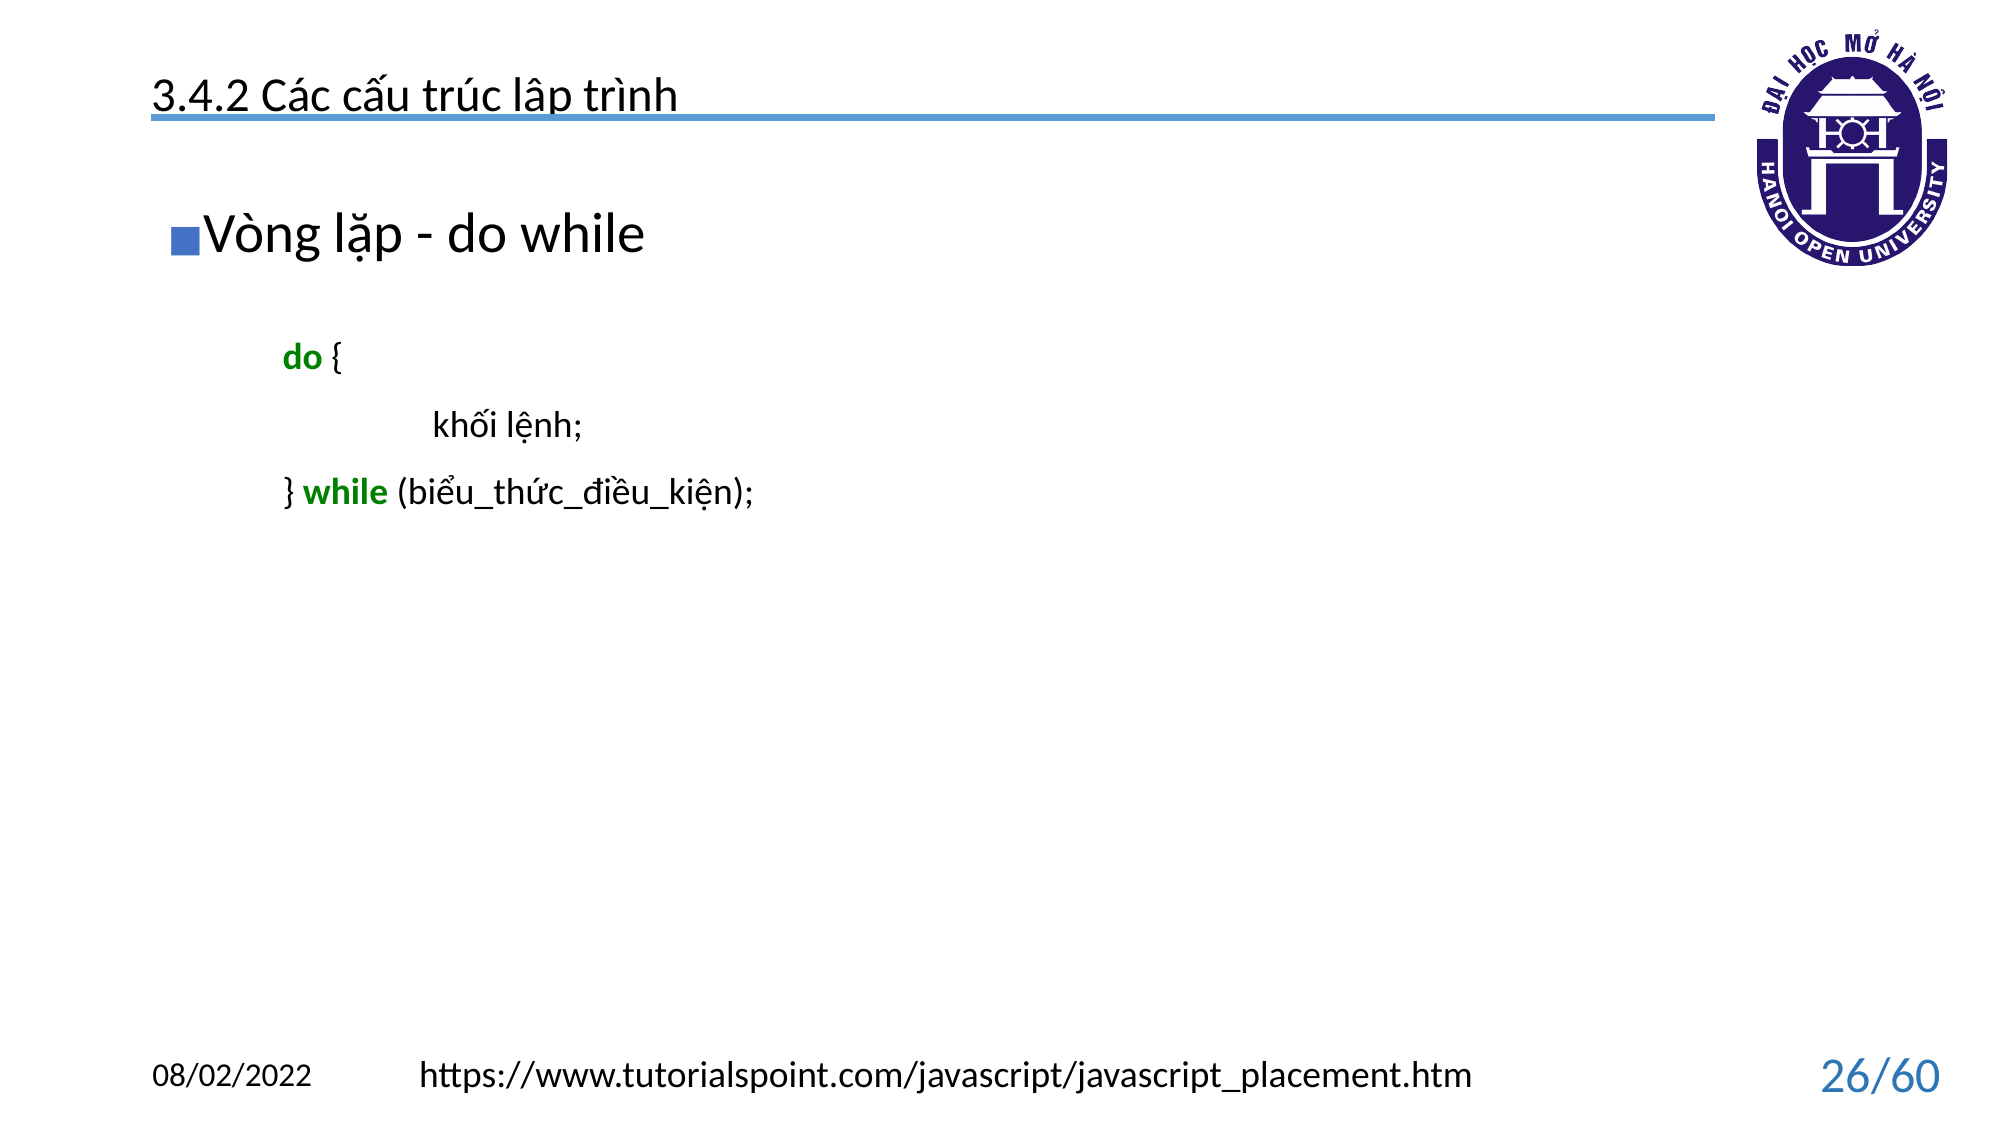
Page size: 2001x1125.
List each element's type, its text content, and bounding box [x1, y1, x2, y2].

slide_number ‹#›/60 [1801, 1042, 1956, 1103]
text_box Vòng lặp - do while [151, 154, 1729, 272]
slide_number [137, 1042, 404, 1103]
text_box do { khối lệnh; } while (biểu_thức_điều_kiện); [267, 302, 776, 520]
title 3.4.2 Các cấu trúc lập trình [136, 25, 1727, 130]
text_box https://www.tutorialspoint.com/javascript/javascript_placement.htm [404, 1042, 1673, 1103]
picture [1732, 7, 1992, 266]
